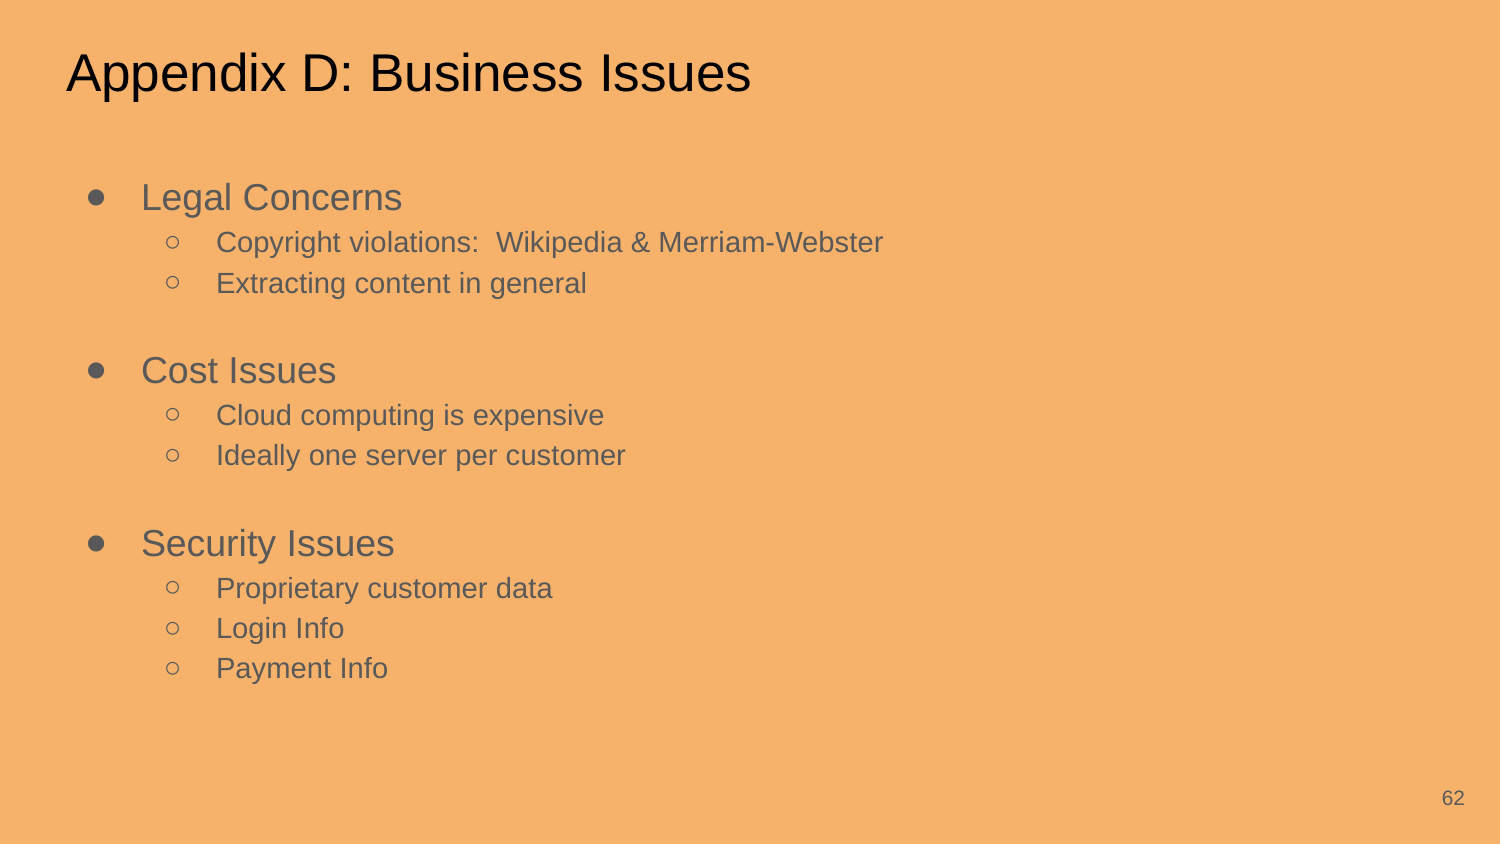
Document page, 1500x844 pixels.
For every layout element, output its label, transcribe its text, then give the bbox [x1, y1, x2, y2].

slide_number ‹#› [1389, 764, 1480, 830]
list Legal Concerns Copyright violations: Wikipedia & Merriam-Webster Extracting content in general Cost Issues Cloud computing is expensive Ideally one server per customer Security Issues Proprietary customer data Login Info Payment Info [51, 151, 1449, 712]
title Appendix D: Business Issues [51, 23, 1449, 117]
